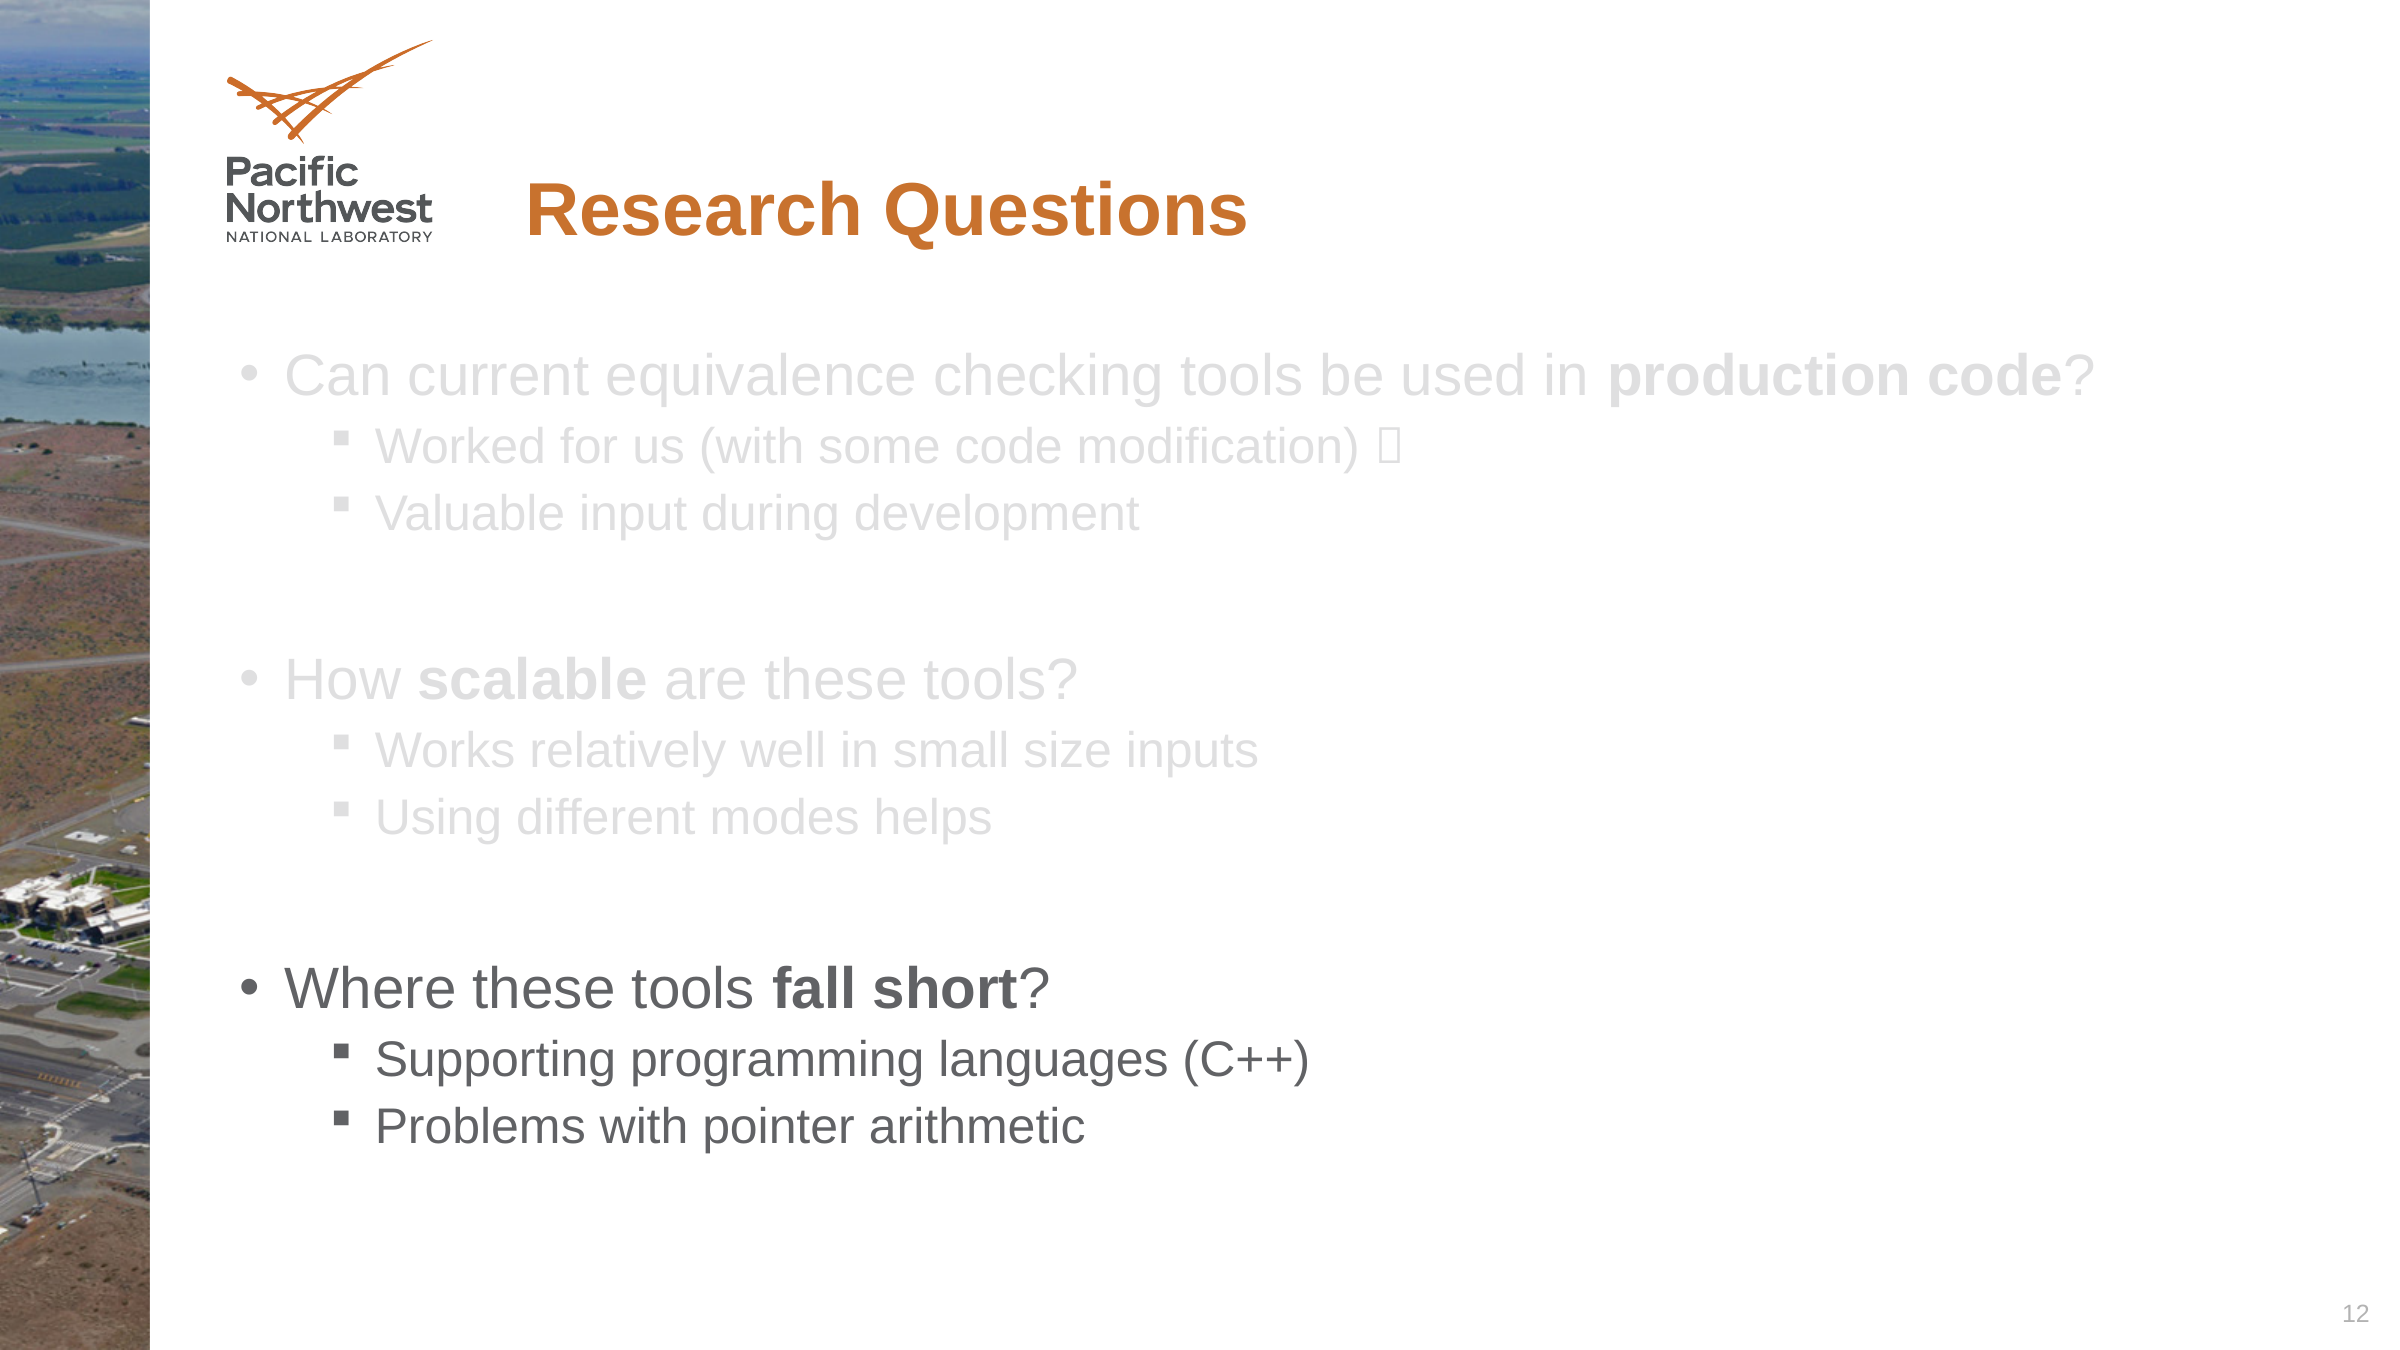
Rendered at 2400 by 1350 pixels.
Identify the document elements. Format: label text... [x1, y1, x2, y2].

title Research Questions [525, 44, 2325, 260]
list Can current equivalence checking tools be used in production code? Worked for us (with some code modification)  Valuable input during development How scalable are these tools? Works relatively well in small size inputs Using different modes helps Where these tools fall short? Supporting programming languages (C++) Problems with pointer arithmetic [225, 337, 2325, 1238]
picture [0, 0, 149, 1350]
slide_number 12 [2295, 1275, 2370, 1350]
picture [225, 38, 435, 244]
